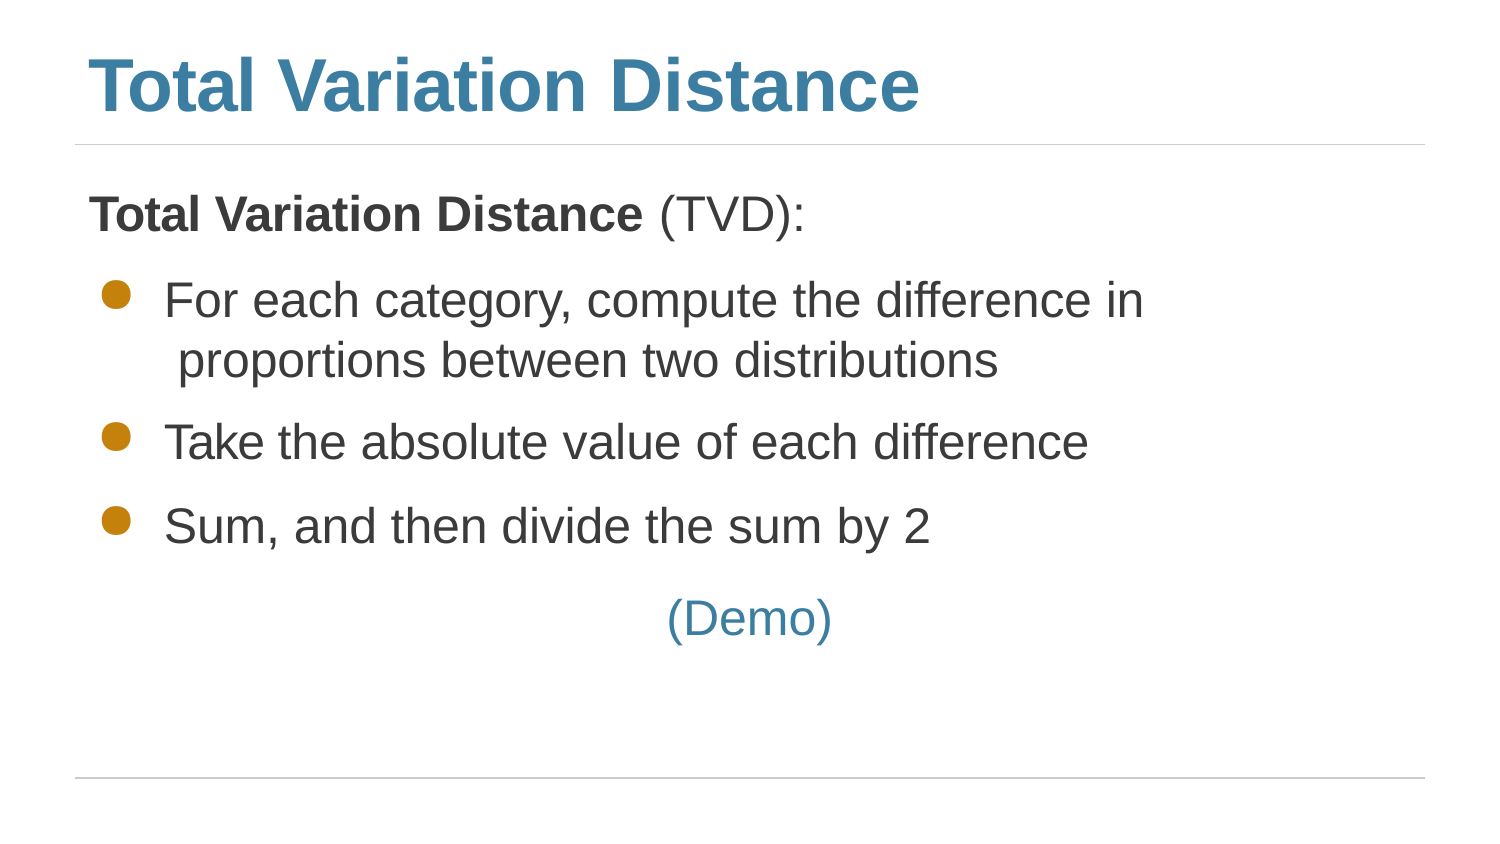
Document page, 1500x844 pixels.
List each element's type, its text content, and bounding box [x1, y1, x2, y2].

text_box Total Variation Distance (TVD): For each category, compute the difference in proportions between two distributions Take the absolute value of each difference Sum, and then divide the sum by 2 (Demo) [86, 154, 1153, 646]
title Total Variation Distance [86, 34, 935, 178]
